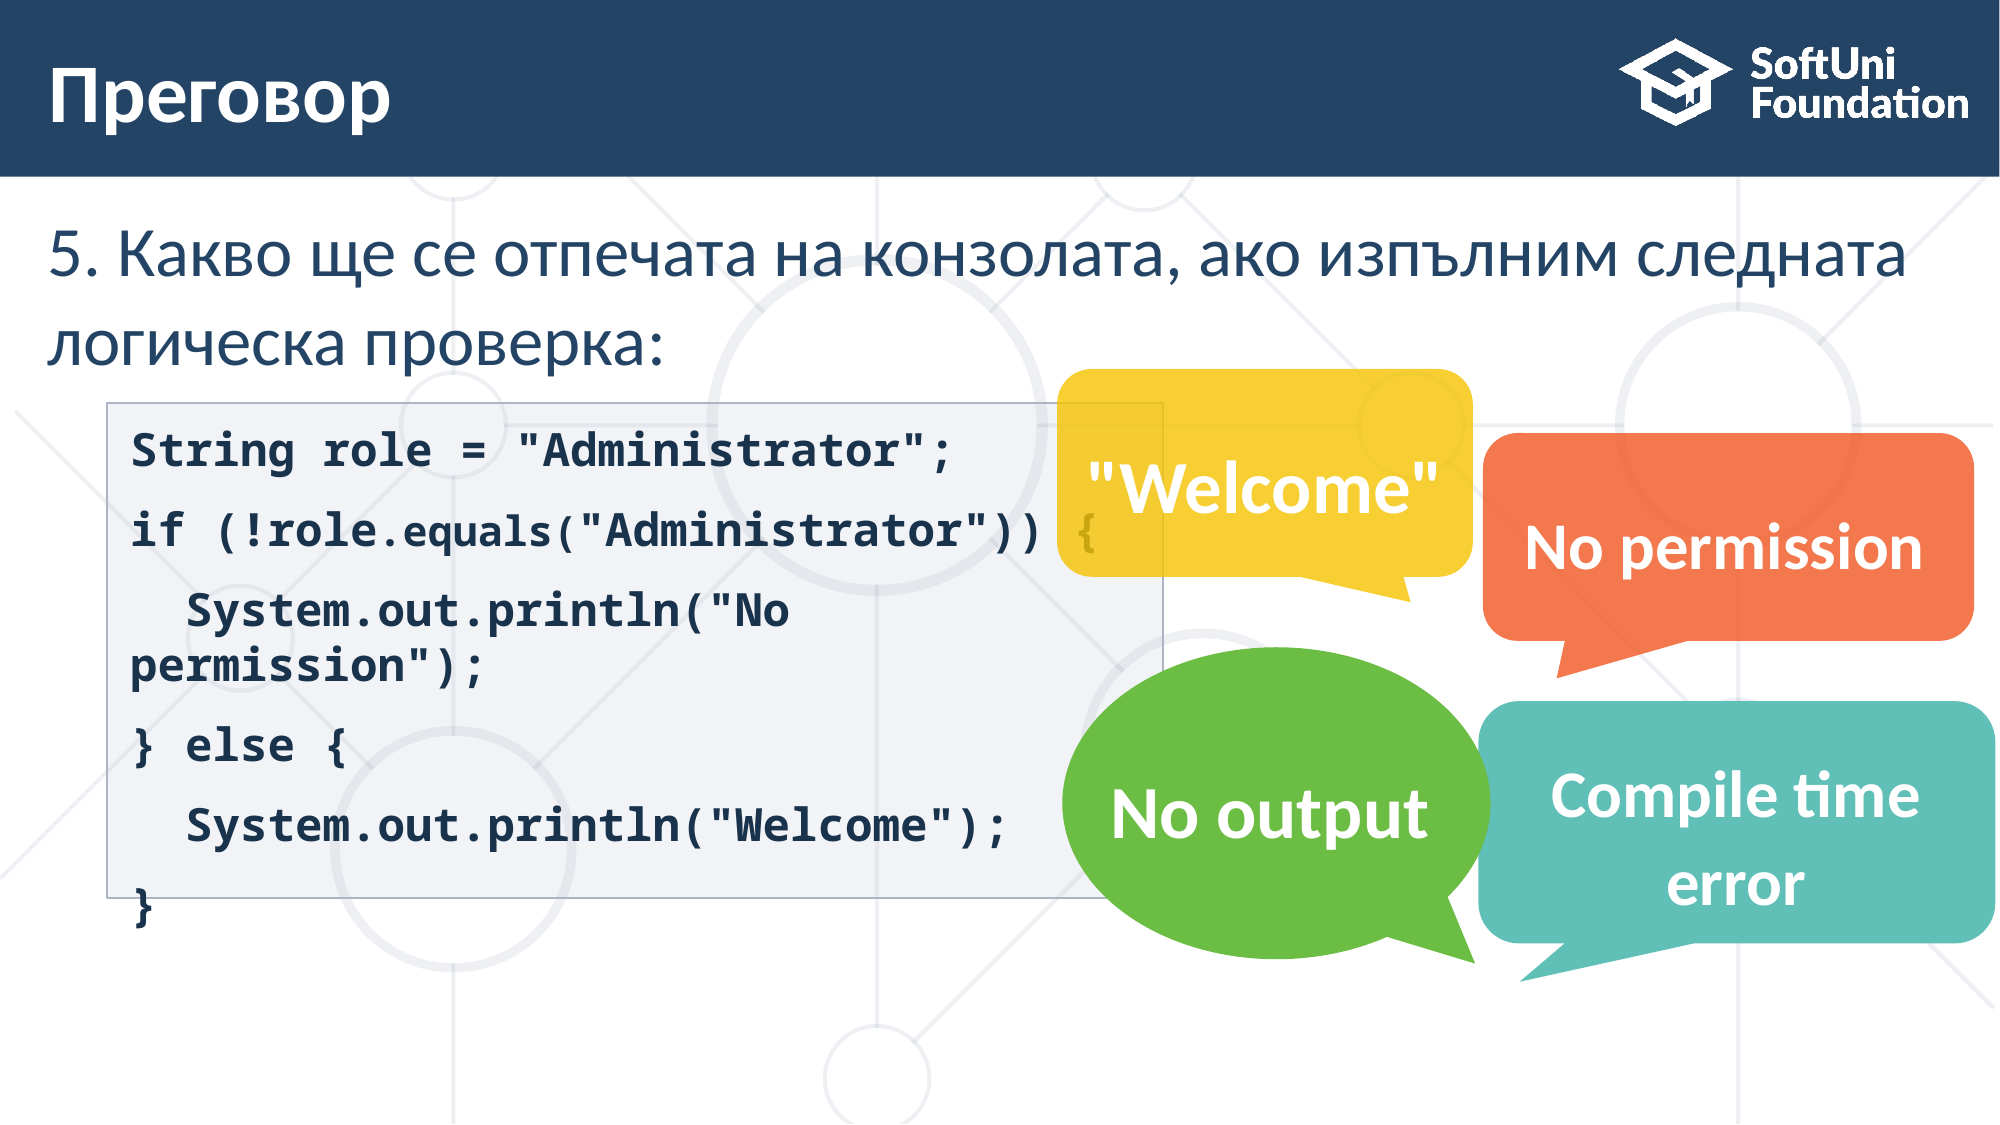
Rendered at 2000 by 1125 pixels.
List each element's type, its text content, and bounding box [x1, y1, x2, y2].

title Преговор [31, 16, 1591, 162]
list String role = "Administrator"; if (!role.equals("Administrator")) { System.out.println("No permission"); } else { System.out.println("Welcome"); } [106, 402, 1164, 899]
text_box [1482, 432, 2000, 642]
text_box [1496, 700, 1996, 944]
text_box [1056, 368, 1474, 577]
list 5. Какво ще се отпечата на конзолата, ако изпълним следната логическа проверка: [29, 195, 1967, 1046]
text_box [1011, 647, 1491, 960]
picture [1618, 38, 1968, 126]
